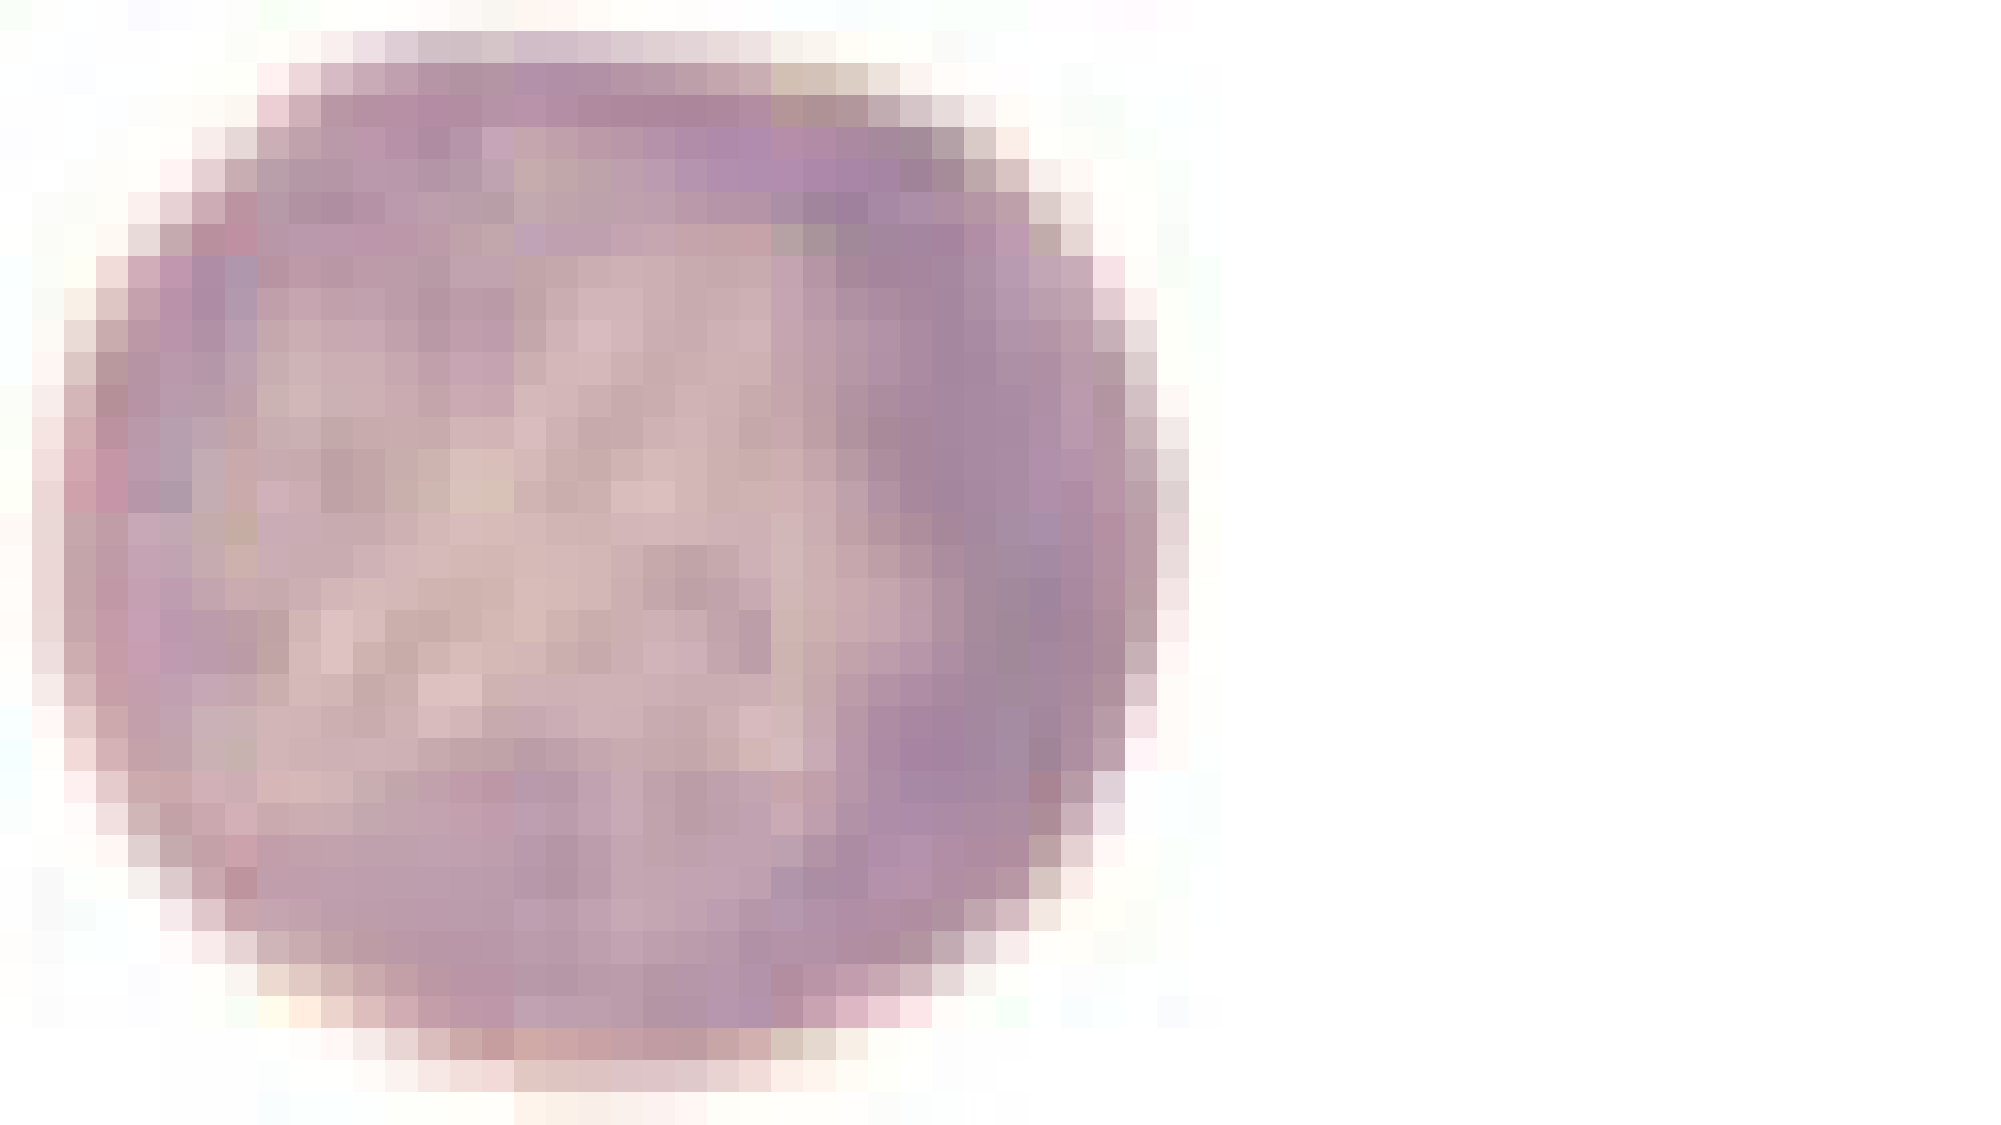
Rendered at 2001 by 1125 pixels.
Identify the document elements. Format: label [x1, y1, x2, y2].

picture [0, 0, 1222, 1125]
